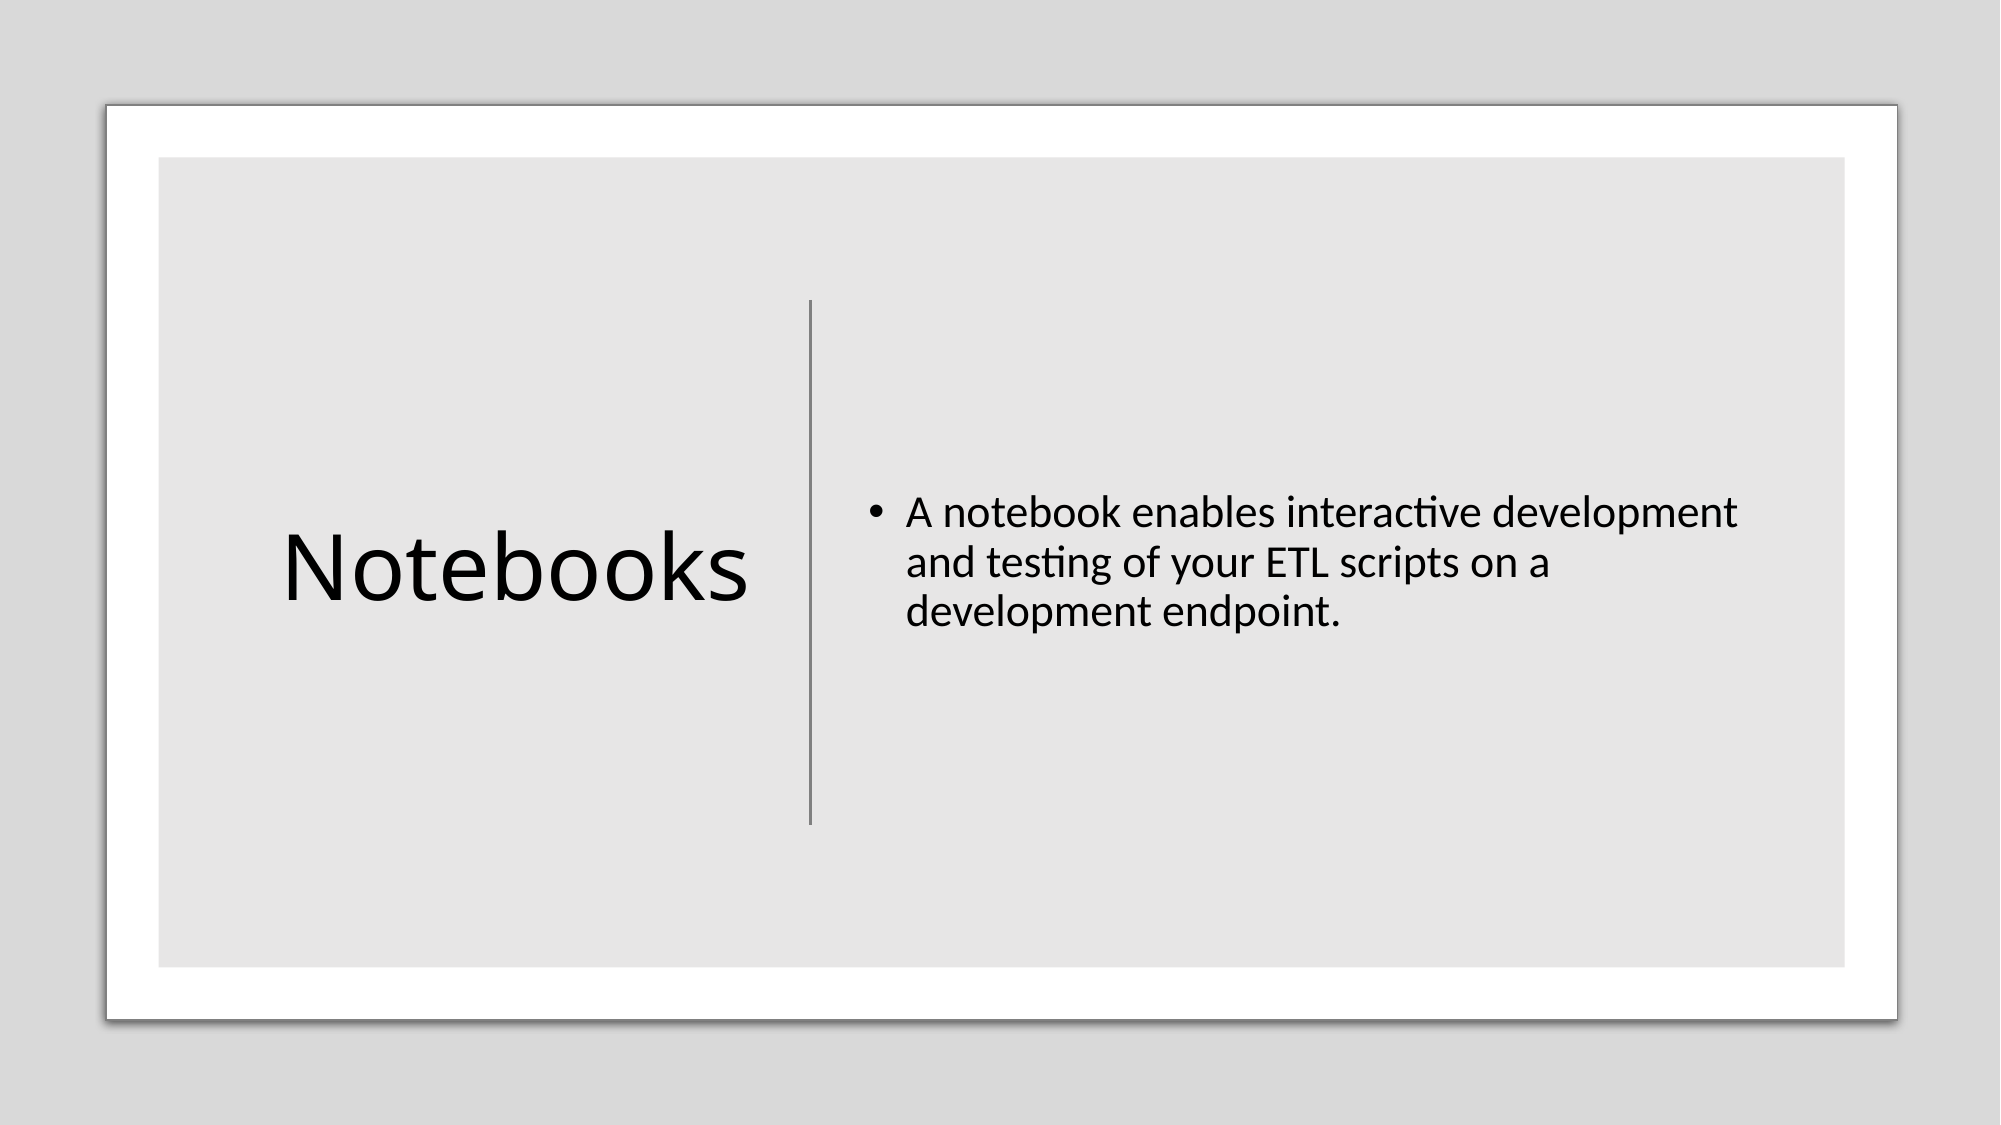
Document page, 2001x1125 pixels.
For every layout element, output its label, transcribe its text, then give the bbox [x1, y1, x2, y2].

text_box [105, 104, 1898, 1021]
list A notebook enables interactive development and testing of your ETL scripts on a development endpoint. [853, 224, 1789, 900]
text_box [158, 156, 1846, 968]
text_box [0, 0, 2000, 1125]
title Notebooks [211, 224, 767, 628]
